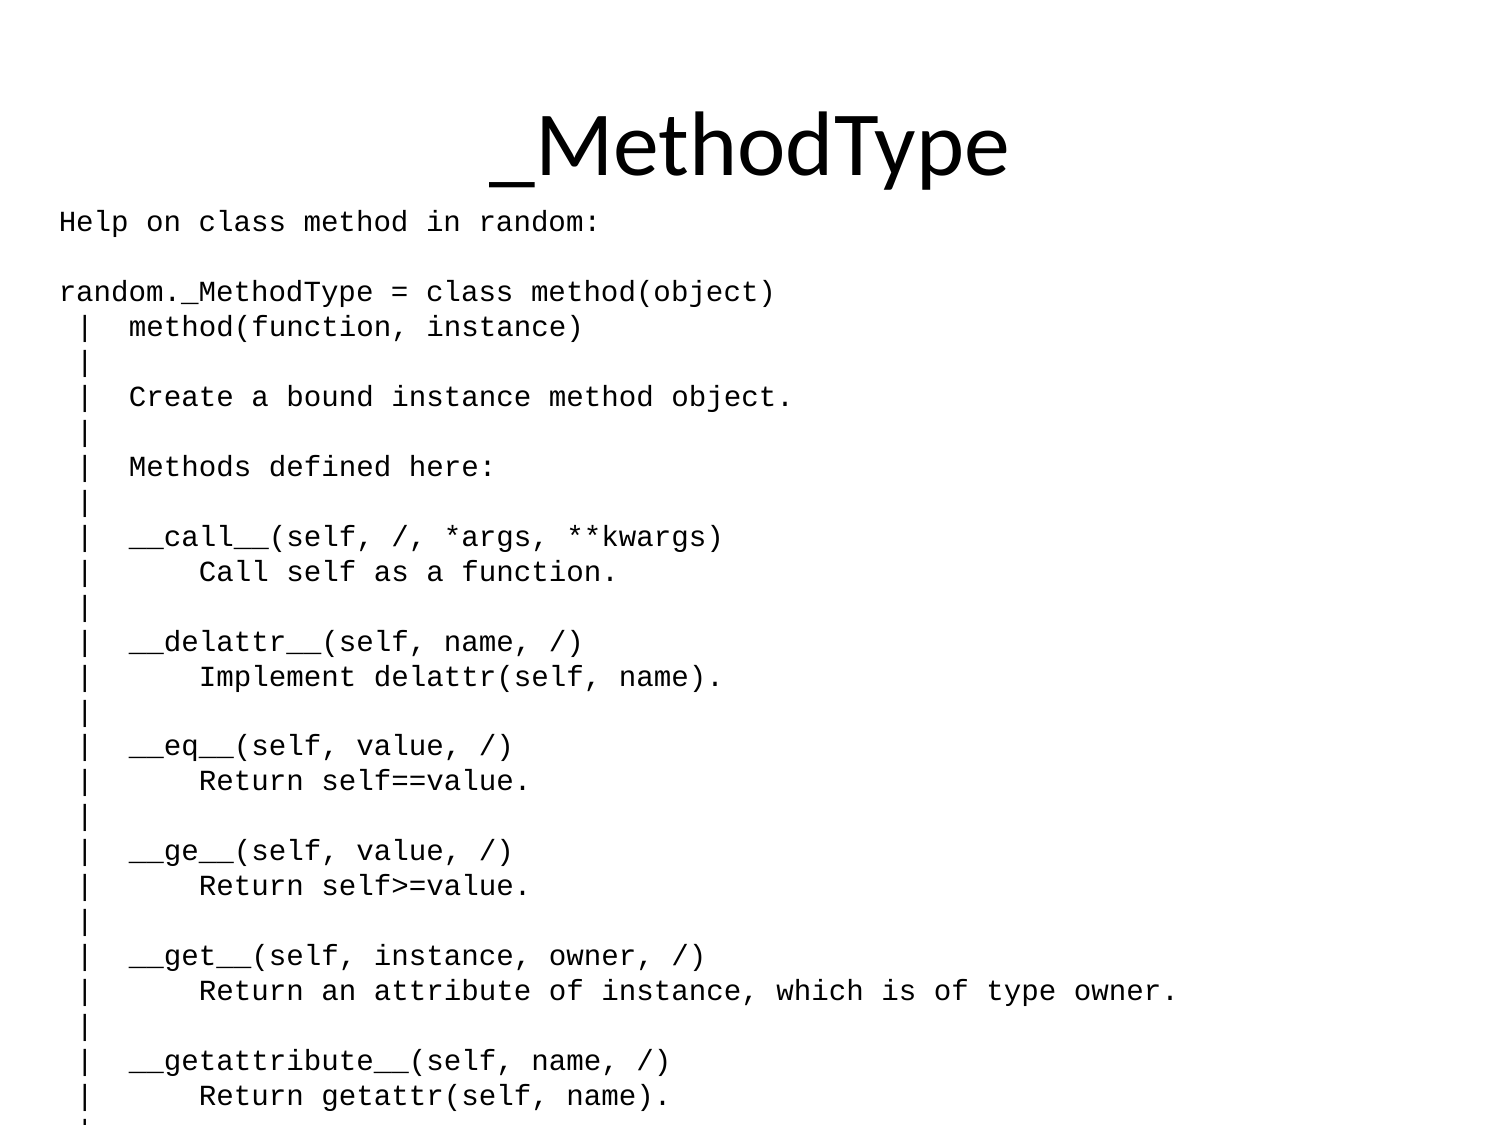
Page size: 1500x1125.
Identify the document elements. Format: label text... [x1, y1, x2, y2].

text_box Help on class method in random: random._MethodType = class method(object) | method(function, instance) | | Create a bound instance method object. | | Methods defined here: | | __call__(self, /, *args, **kwargs) | Call self as a function. | | __delattr__(self, name, /) | Implement delattr(self, name). | | __eq__(self, value, /) | Return self==value. | | __ge__(self, value, /) | Return self>=value. | | __get__(self, instance, owner, /) | Return an attribute of instance, which is of type owner. | | __getattribute__(self, name, /) | Return getattr(self, name). | | __gt__(self, value, /) | Return self>value. | | __hash__(self, /) | Return hash(self). | | __le__(self, value, /) | Return self<=value. | | __lt__(self, value, /) | Return self<value. | | __ne__(self, value, /) | Return self!=value. | | __reduce__(...) | Helper for pickle. | | __repr__(self, /) | Return repr(self). | | __setattr__(self, name, value, /) | Implement setattr(self, name, value). | | ---------------------------------------------------------------------- | Static methods defined here: | | __new__(*args, **kwargs) from builtins.type | Create and return a new object. See help(type) for accurate signature. | | ---------------------------------------------------------------------- | Data descriptors defined here: | | __func__ | the function (or other callable) implementing a method | | __self__ | the instance to which a method is bound [43, 149, 1456, 1125]
title _MethodType [75, 45, 1425, 149]
